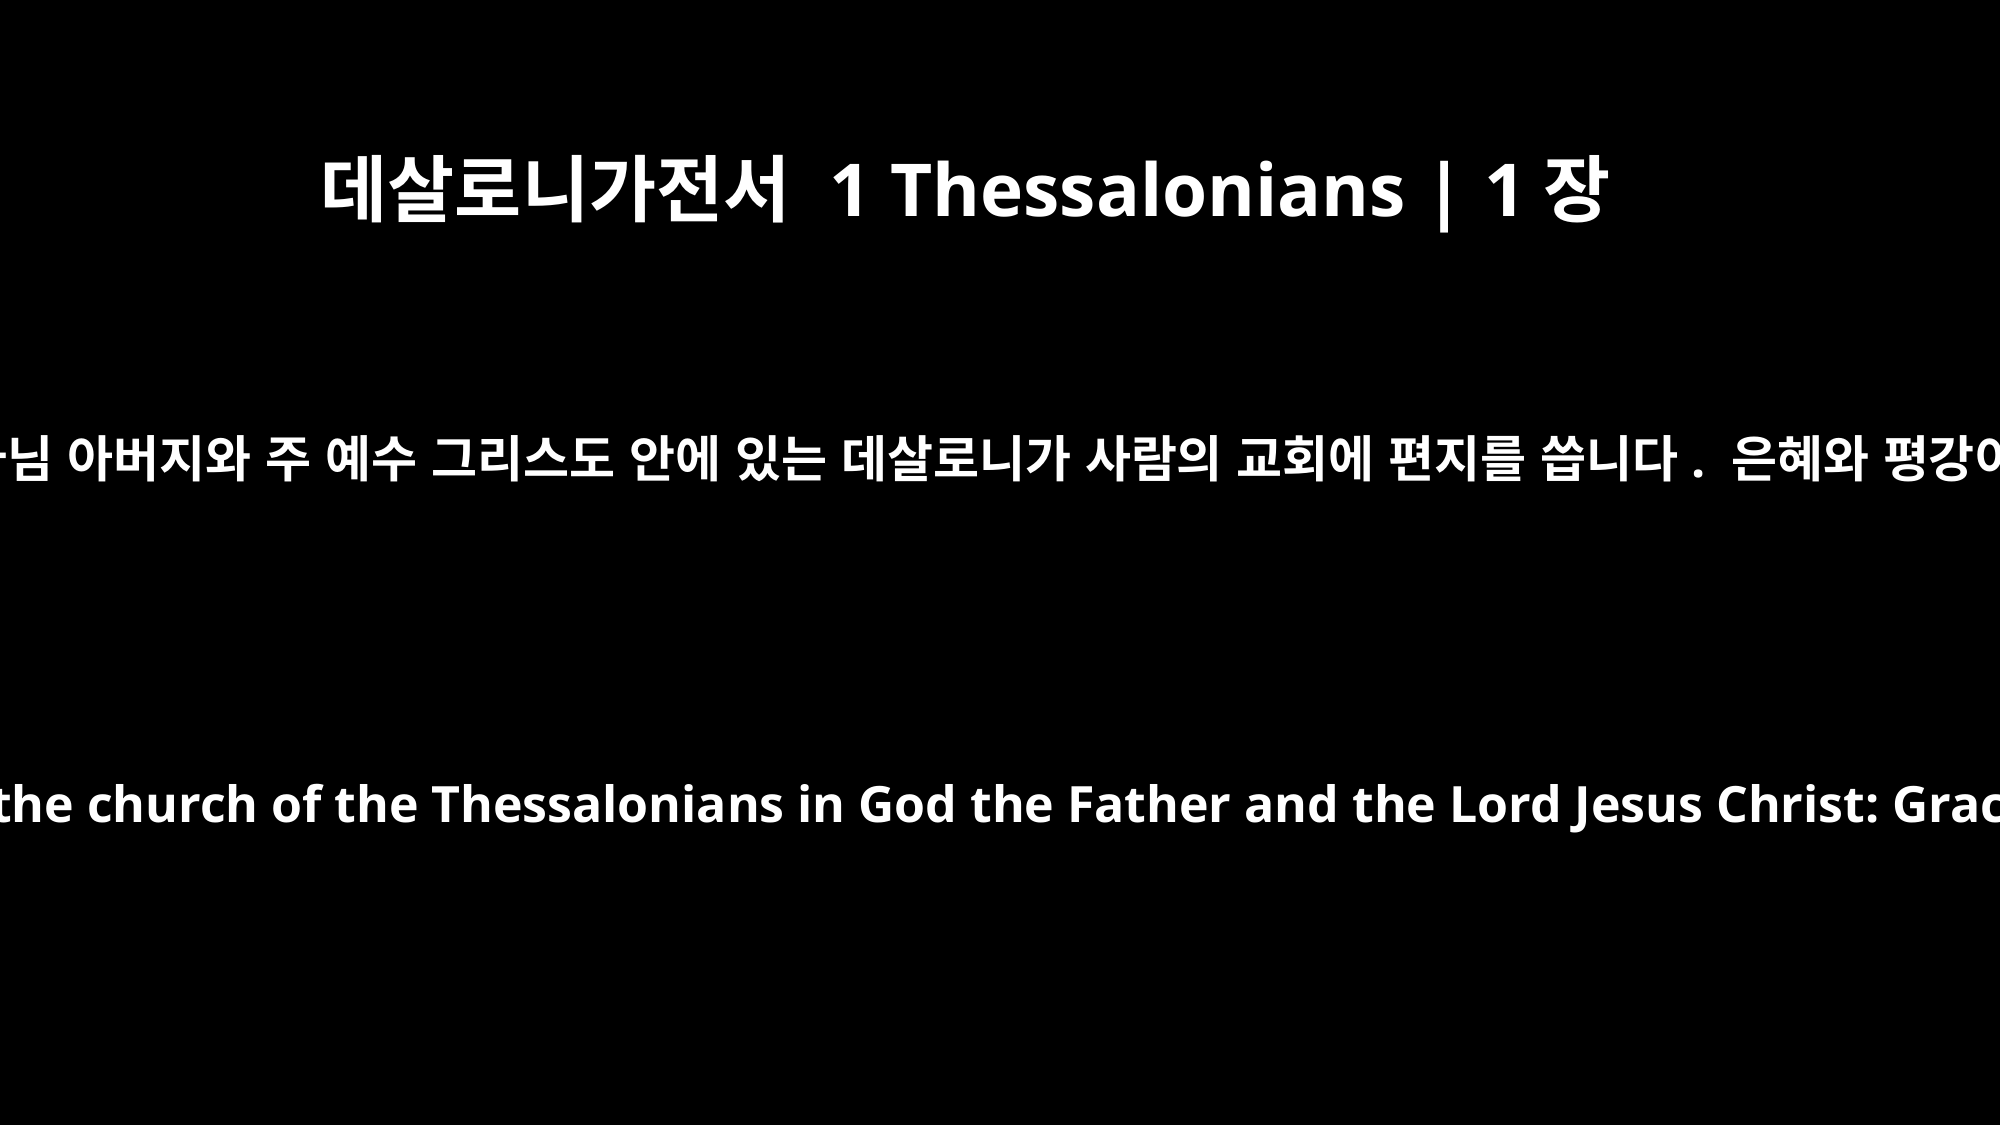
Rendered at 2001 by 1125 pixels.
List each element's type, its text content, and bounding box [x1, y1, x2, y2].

text_box Paul, Silas and Timothy, To the church of the Thessalonians in God the Father and the Lord Jesus Christ: Grace and peace to you. [0, 764, 2000, 840]
text_box ﻿1 바울과 실루아노와 디모데는 하나님 아버지와 주 예수 그리스도 안에 있는 데살로니가 사람의 교회에 편지를 씁니다. 은혜와 평강이 여러분에게 있기를 빕니다. [0, 359, 2000, 495]
text_box 데살로니가전서 1 Thessalonians | 1장 [305, 136, 1626, 239]
